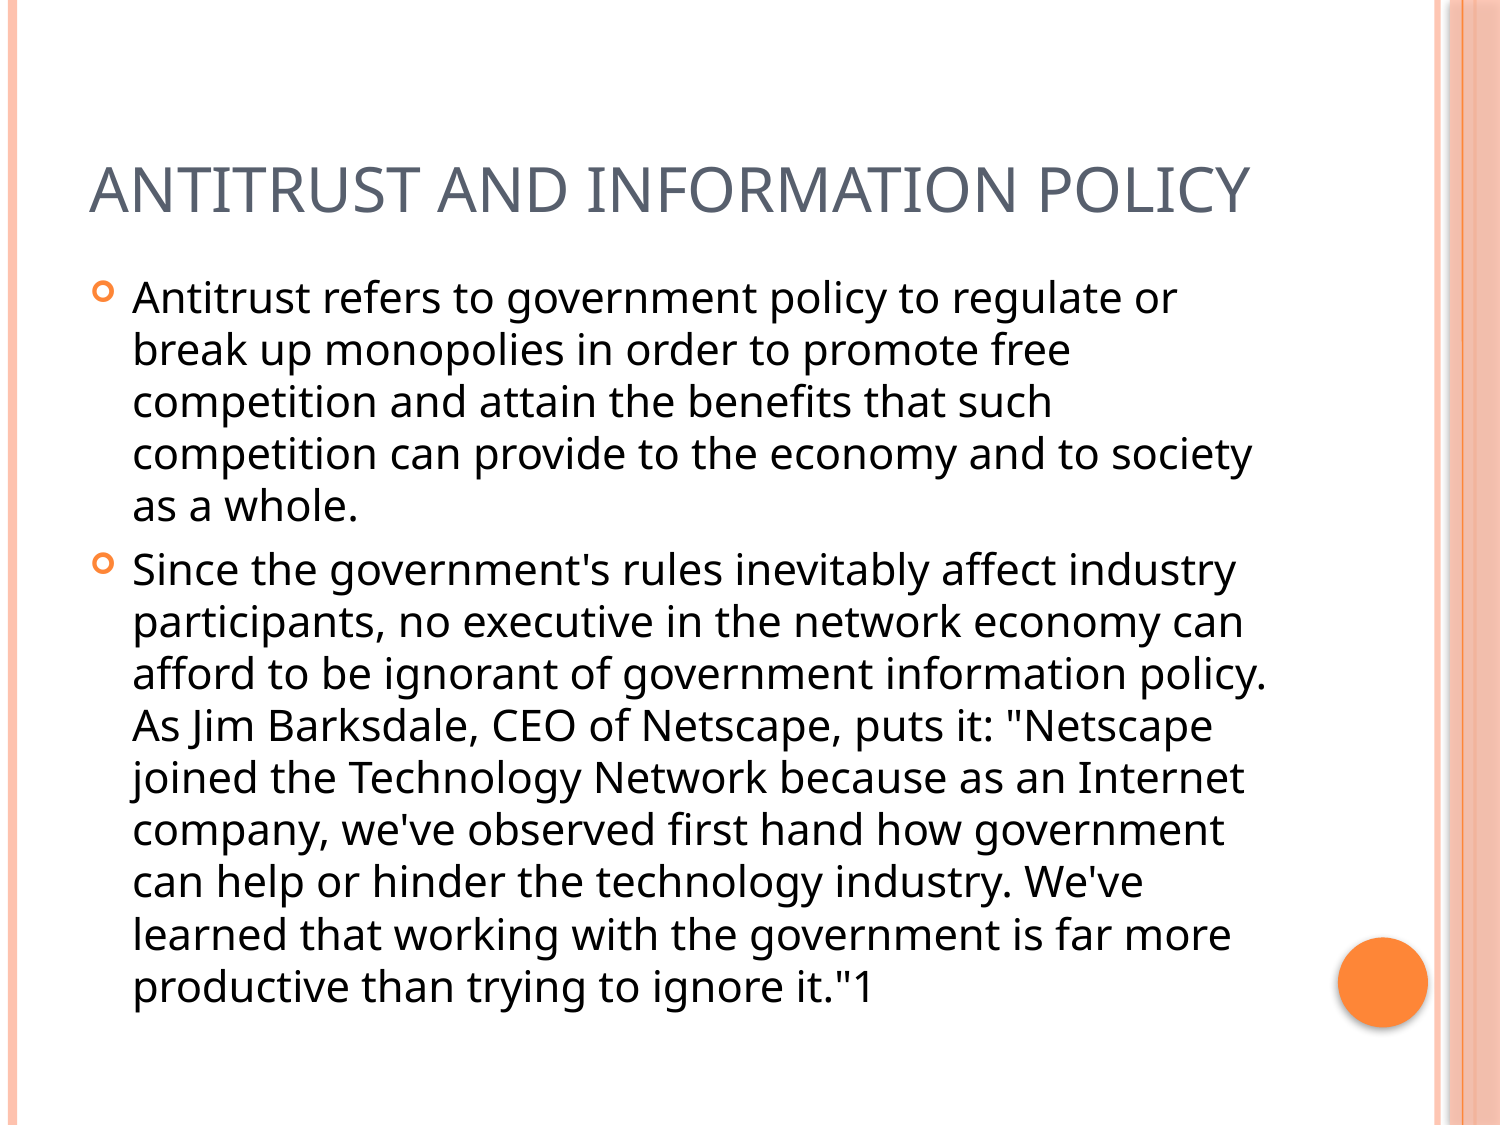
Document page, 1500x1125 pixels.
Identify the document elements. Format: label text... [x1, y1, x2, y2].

list Antitrust refers to government policy to regulate or break up monopolies in order to promote free competition and attain the benefits that such competition can provide to the economy and to society as a whole. Since the government's rules inevitably affect industry participants, no executive in the network economy can afford to be ignorant of government information policy. As Jim Barksdale, CEO of Netscape, puts it: "Netscape joined the Technology Network because as an Internet company, we've observed first hand how government can help or hinder the technology industry. We've learned that working with the government is far more productive than trying to ignore it."1 [75, 262, 1300, 1062]
title Antitrust and Information Policy [75, 45, 1300, 233]
